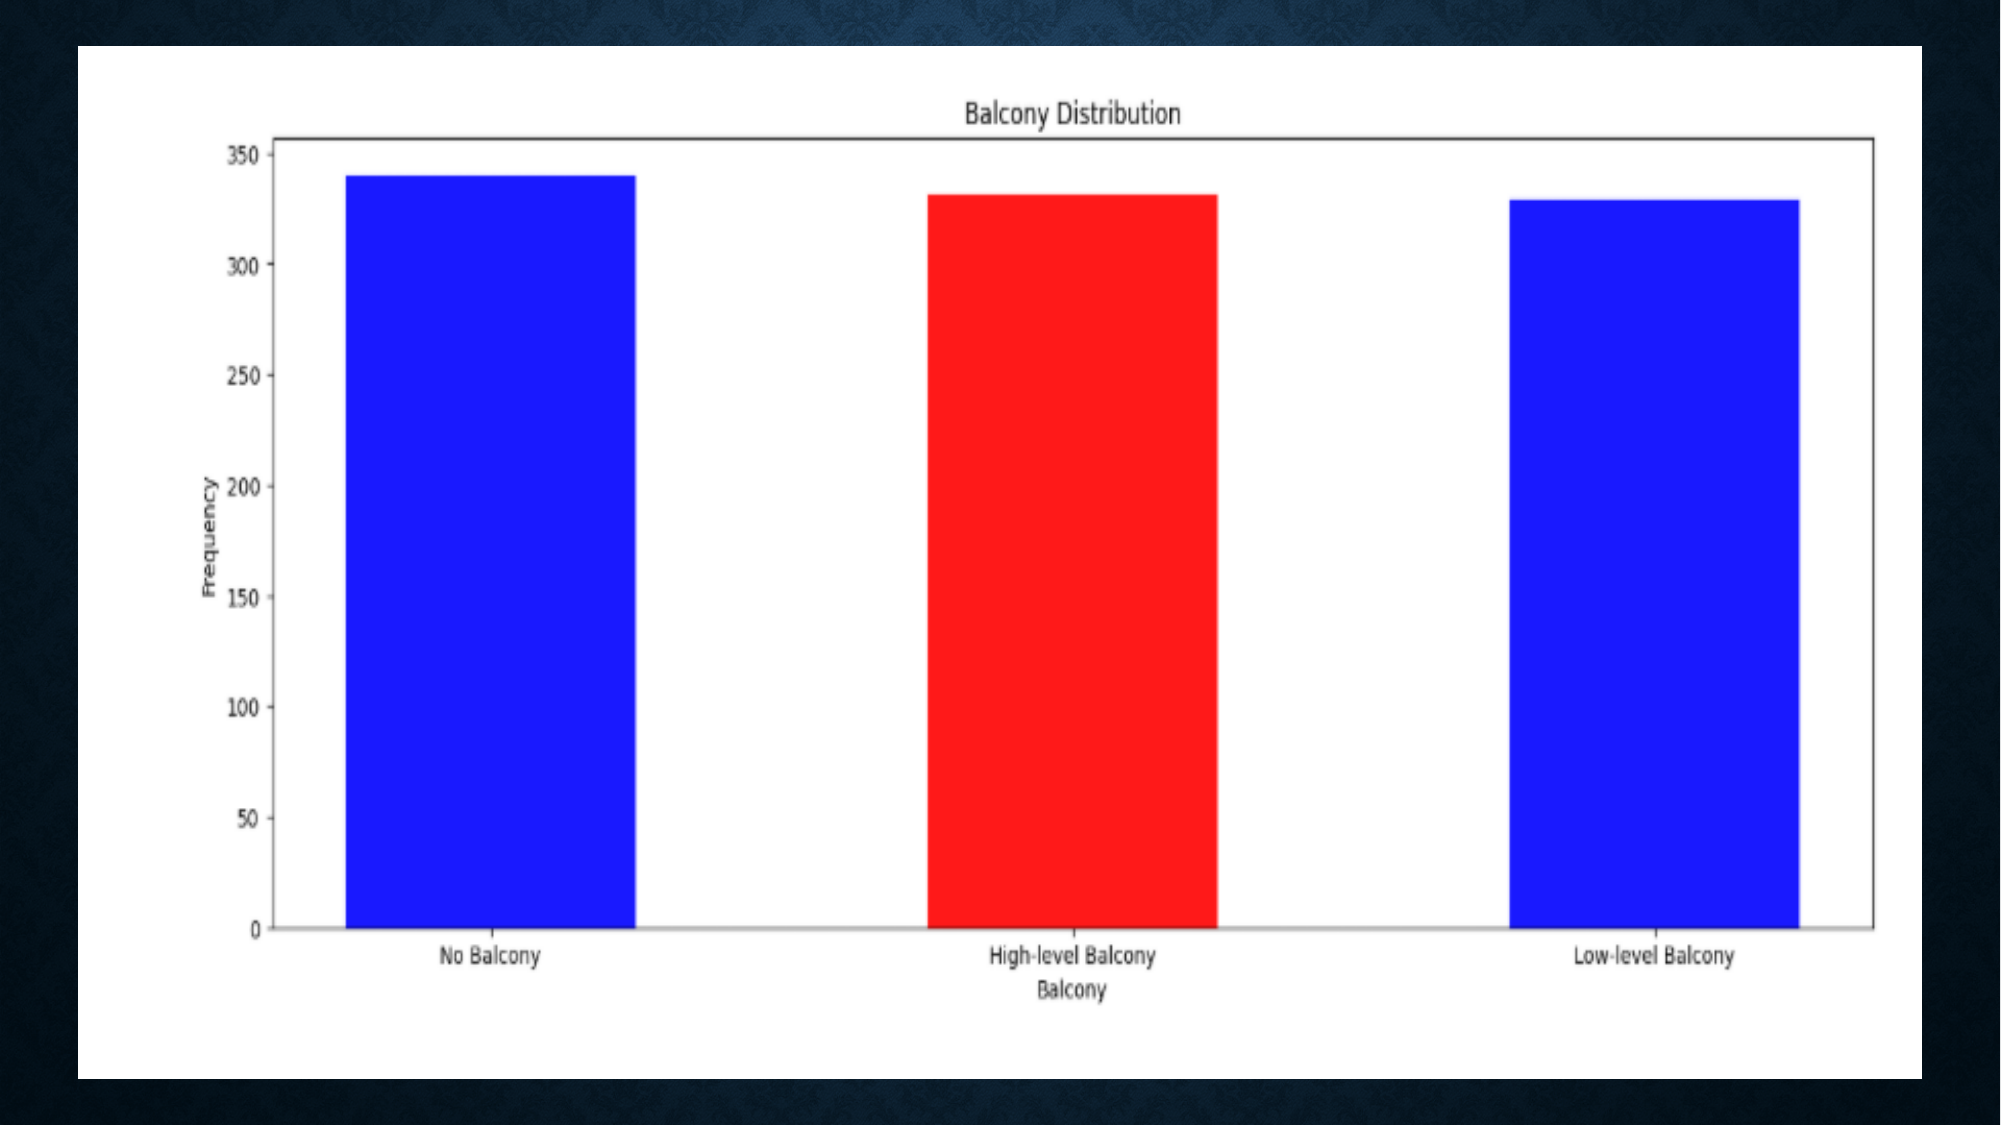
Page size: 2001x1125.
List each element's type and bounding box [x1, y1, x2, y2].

picture [78, 45, 1922, 1080]
